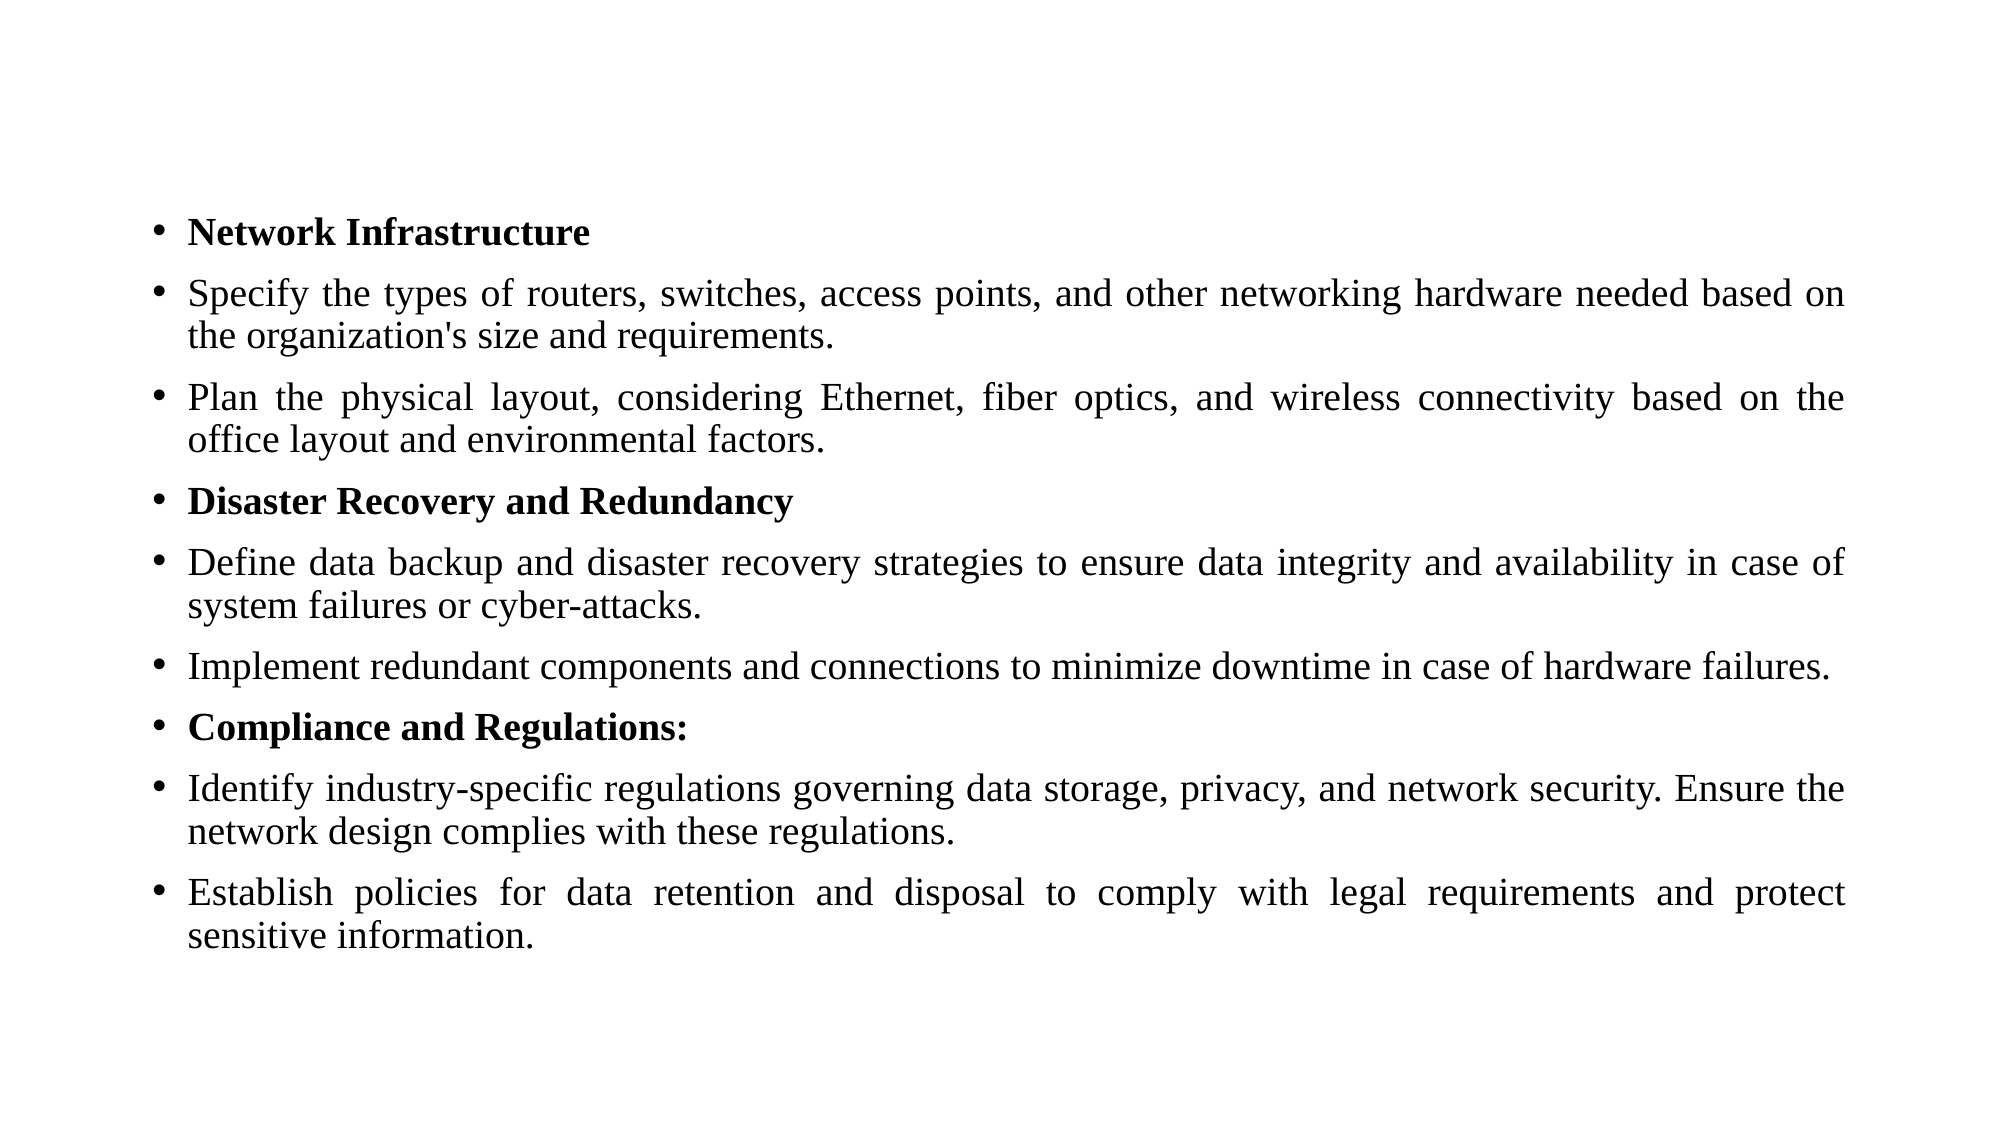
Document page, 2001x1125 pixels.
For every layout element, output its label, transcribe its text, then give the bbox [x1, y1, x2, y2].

list Network Infrastructure Specify the types of routers, switches, access points, and other networking hardware needed based on the organization's size and requirements. Plan the physical layout, considering Ethernet, fiber optics, and wireless connectivity based on the office layout and environmental factors. Disaster Recovery and Redundancy Define data backup and disaster recovery strategies to ensure data integrity and availability in case of system failures or cyber-attacks. Implement redundant components and connections to minimize downtime in case of hardware failures. Compliance and Regulations: Identify industry-specific regulations governing data storage, privacy, and network security. Ensure the network design complies with these regulations. Establish policies for data retention and disposal to comply with legal requirements and protect sensitive information. [137, 203, 1863, 1014]
